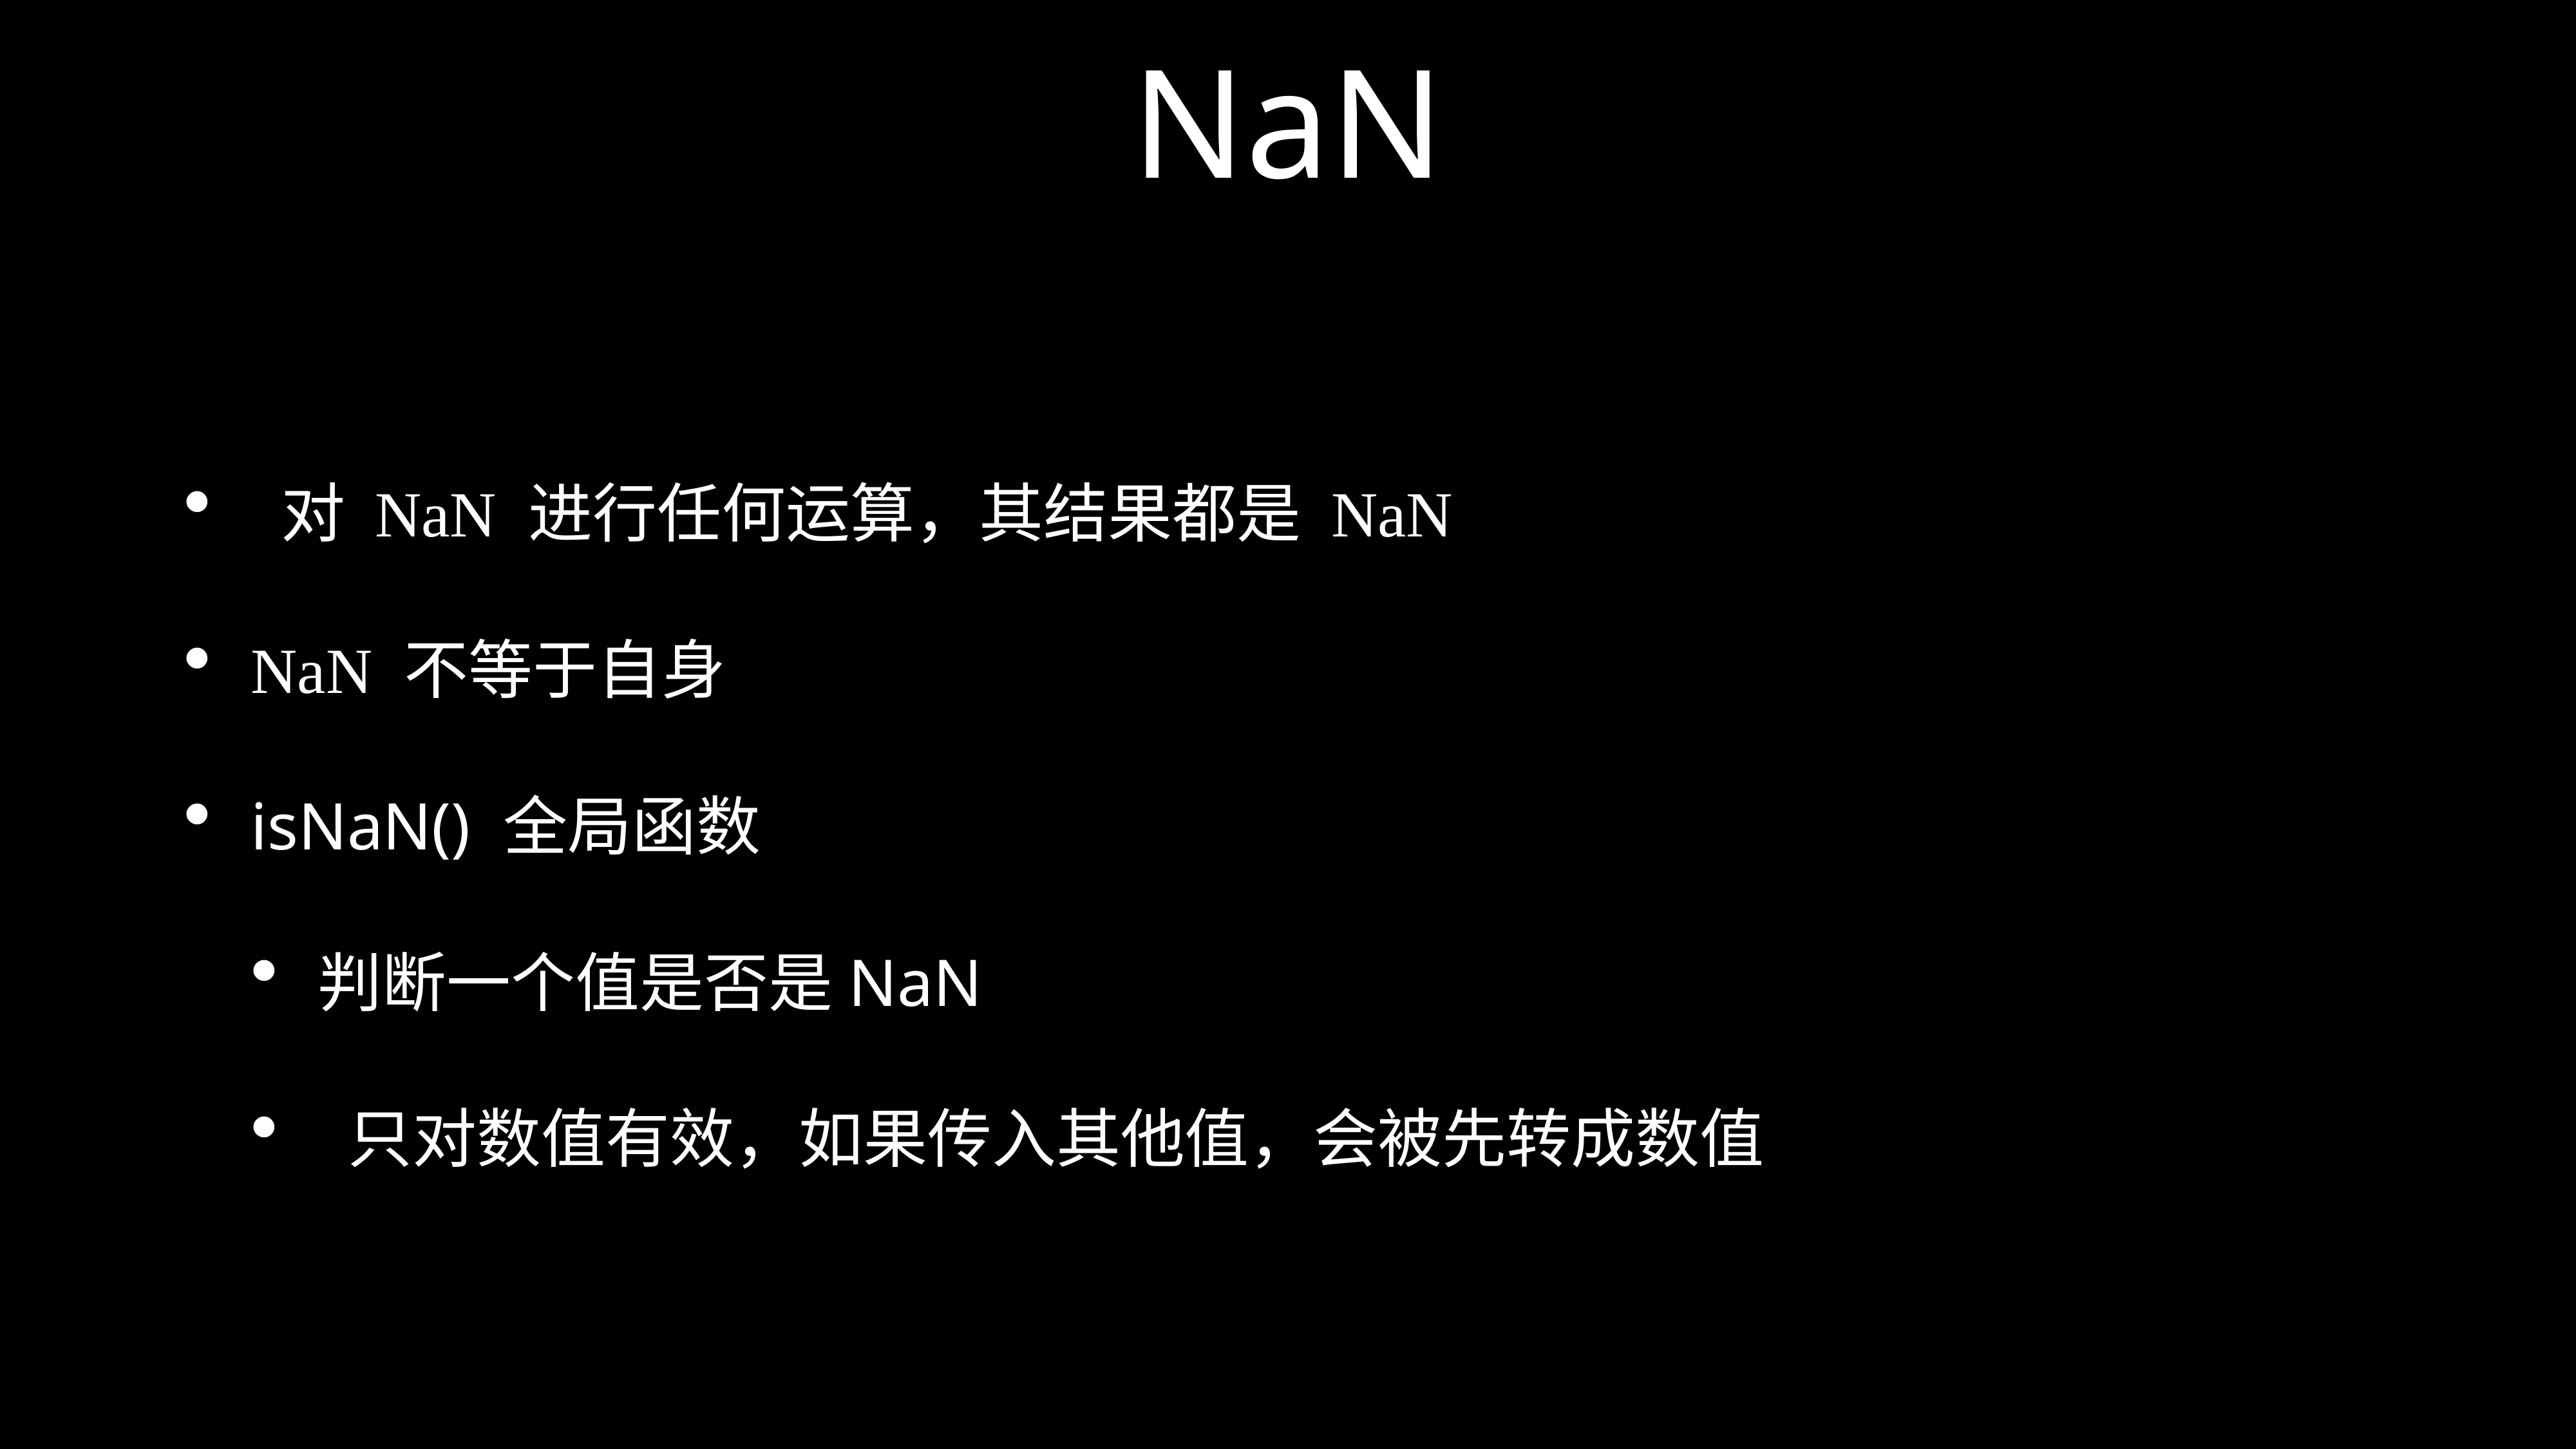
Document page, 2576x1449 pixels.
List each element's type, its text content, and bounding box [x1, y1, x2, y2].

title NaN [178, 0, 2398, 240]
list 对 NaN 进行任何运算，其结果都是 NaN NaN 不等于自身 isNaN() 全局函数 判断一个值是否是NaN 只对数值有效，如果传入其他值，会被先转成数值 [178, 332, 2398, 1316]
